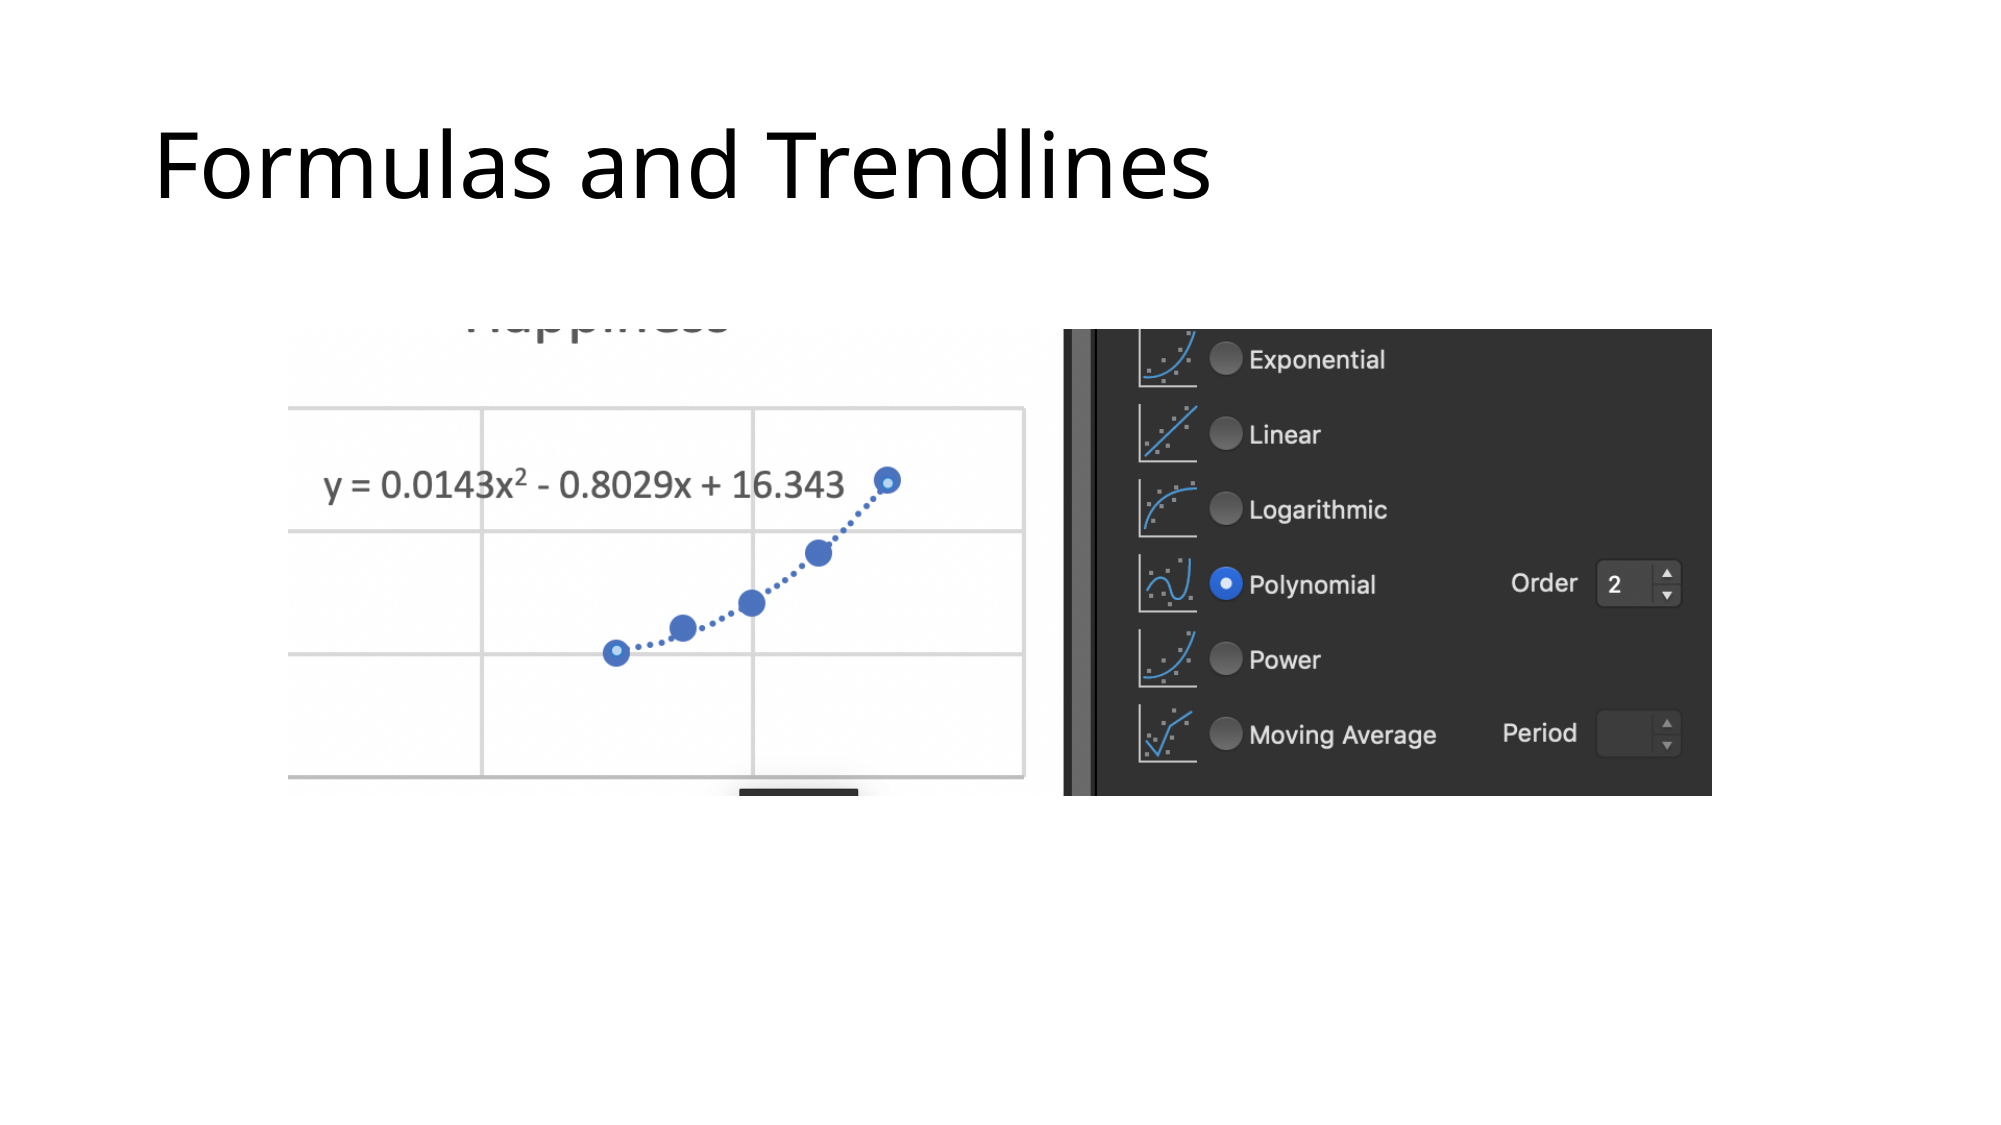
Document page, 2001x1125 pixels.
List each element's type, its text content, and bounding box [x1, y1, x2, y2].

title Formulas and Trendlines [137, 59, 1863, 278]
picture [288, 329, 1712, 796]
